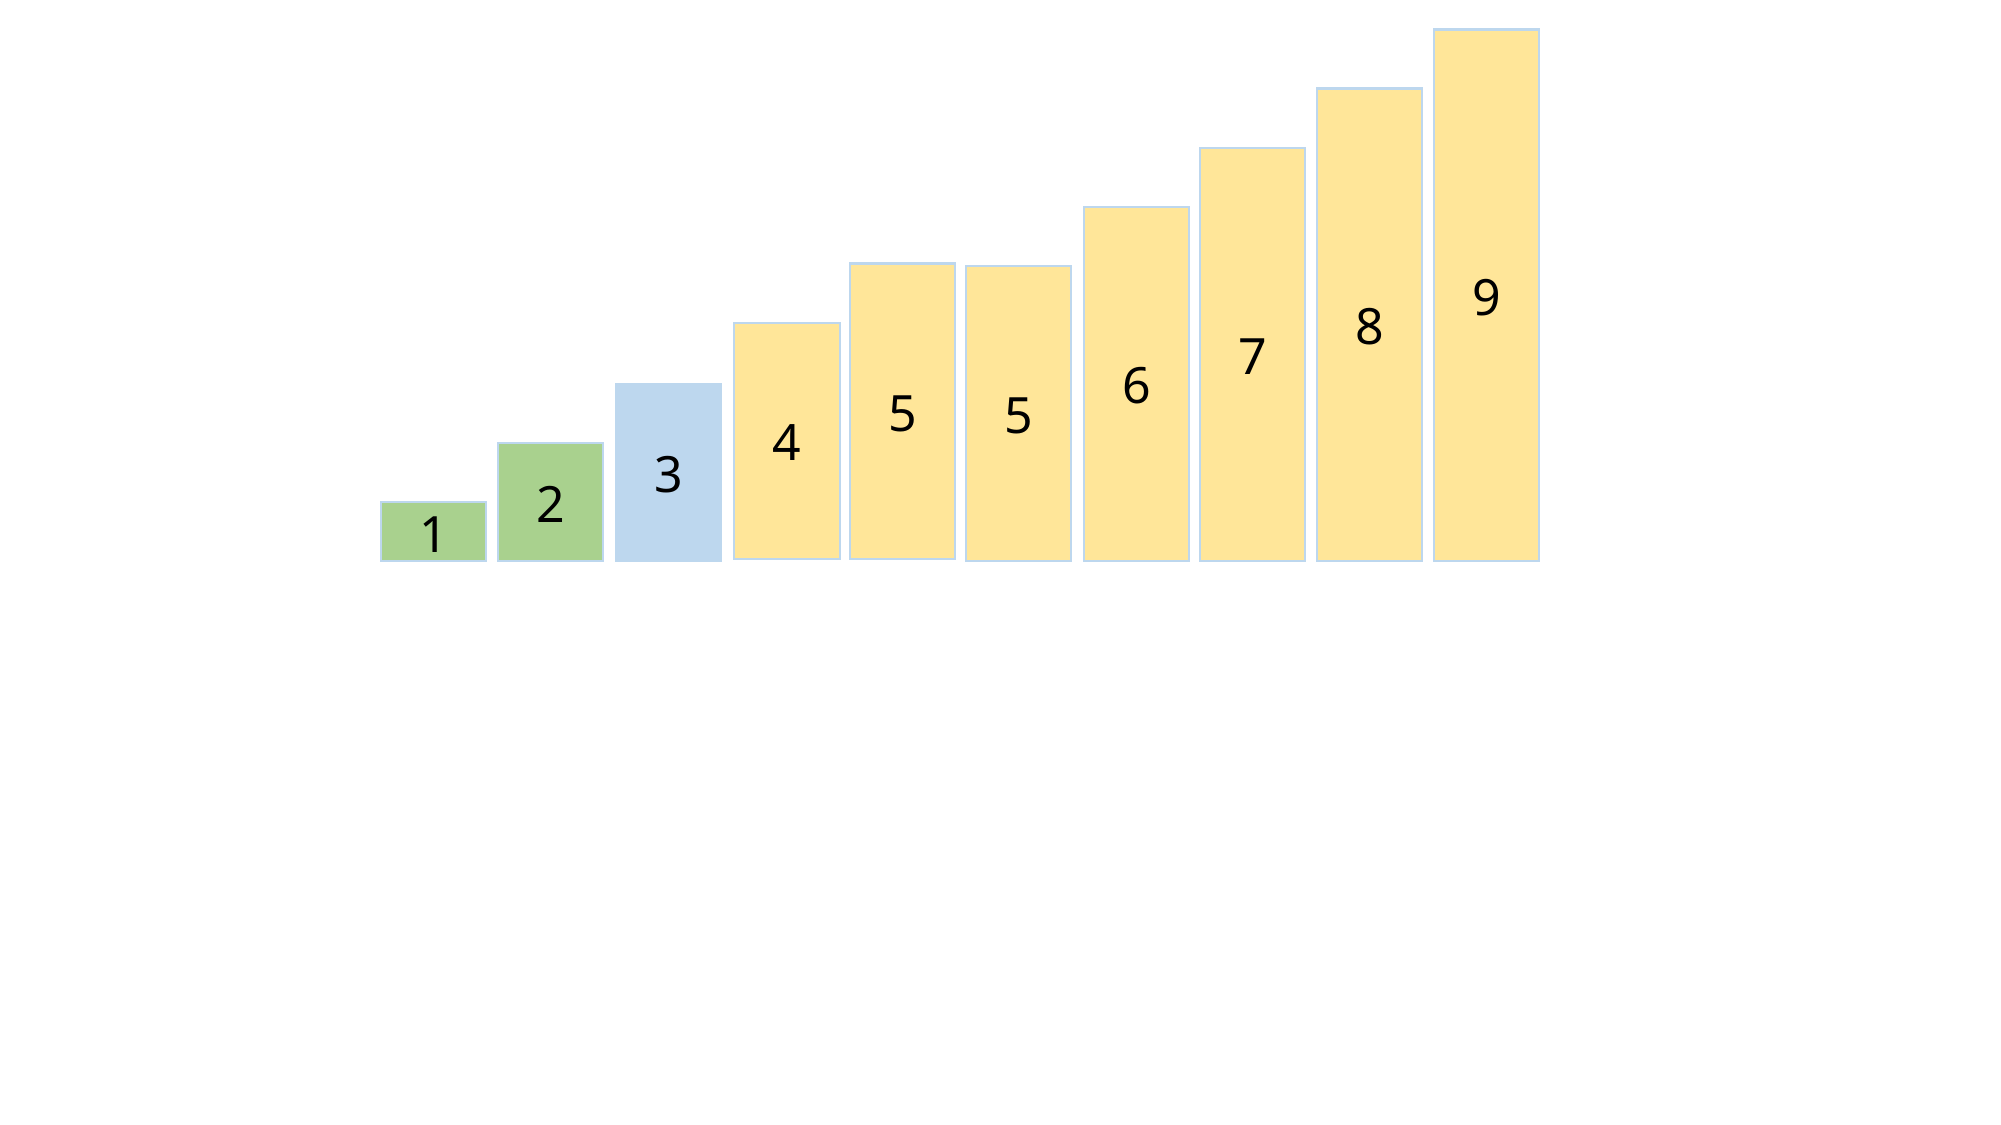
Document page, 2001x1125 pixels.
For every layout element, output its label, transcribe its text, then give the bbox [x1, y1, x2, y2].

text_box 6 [1083, 206, 1190, 562]
text_box 4 [733, 322, 841, 560]
text_box 2 [497, 442, 604, 562]
text_box 9 [1433, 28, 1540, 562]
text_box 5 [849, 262, 956, 560]
text_box 5 [965, 265, 1072, 562]
text_box 8 [1316, 87, 1423, 562]
text_box 3 [615, 383, 722, 562]
text_box 1 [380, 501, 487, 562]
text_box 7 [1199, 147, 1306, 562]
